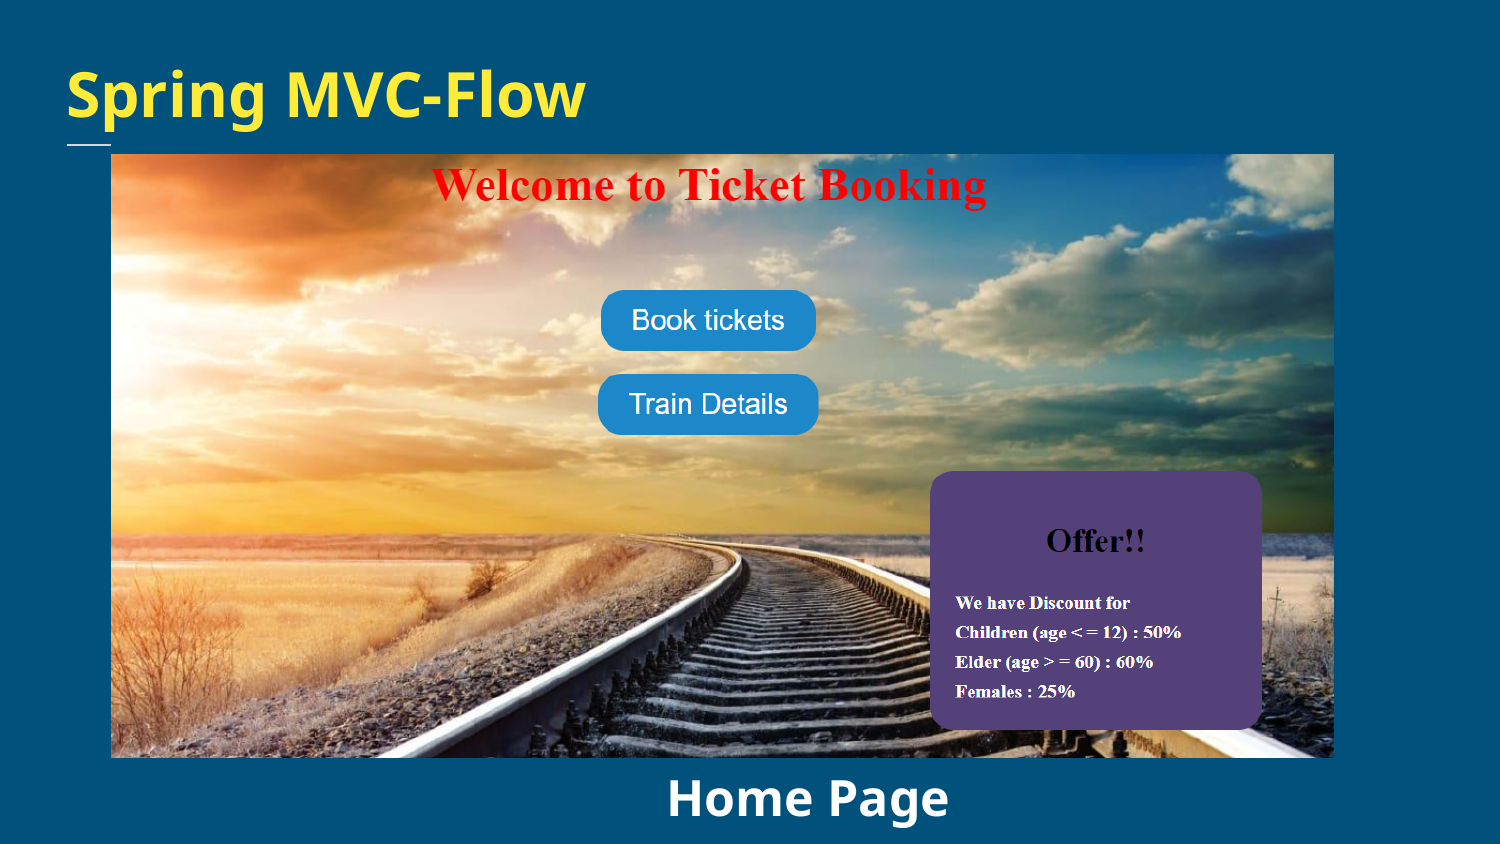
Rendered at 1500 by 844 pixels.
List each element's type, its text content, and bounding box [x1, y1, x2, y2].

picture [112, 155, 1333, 757]
title Home Page [66, 723, 1465, 844]
title Spring MVC-Flow [51, 24, 1449, 145]
